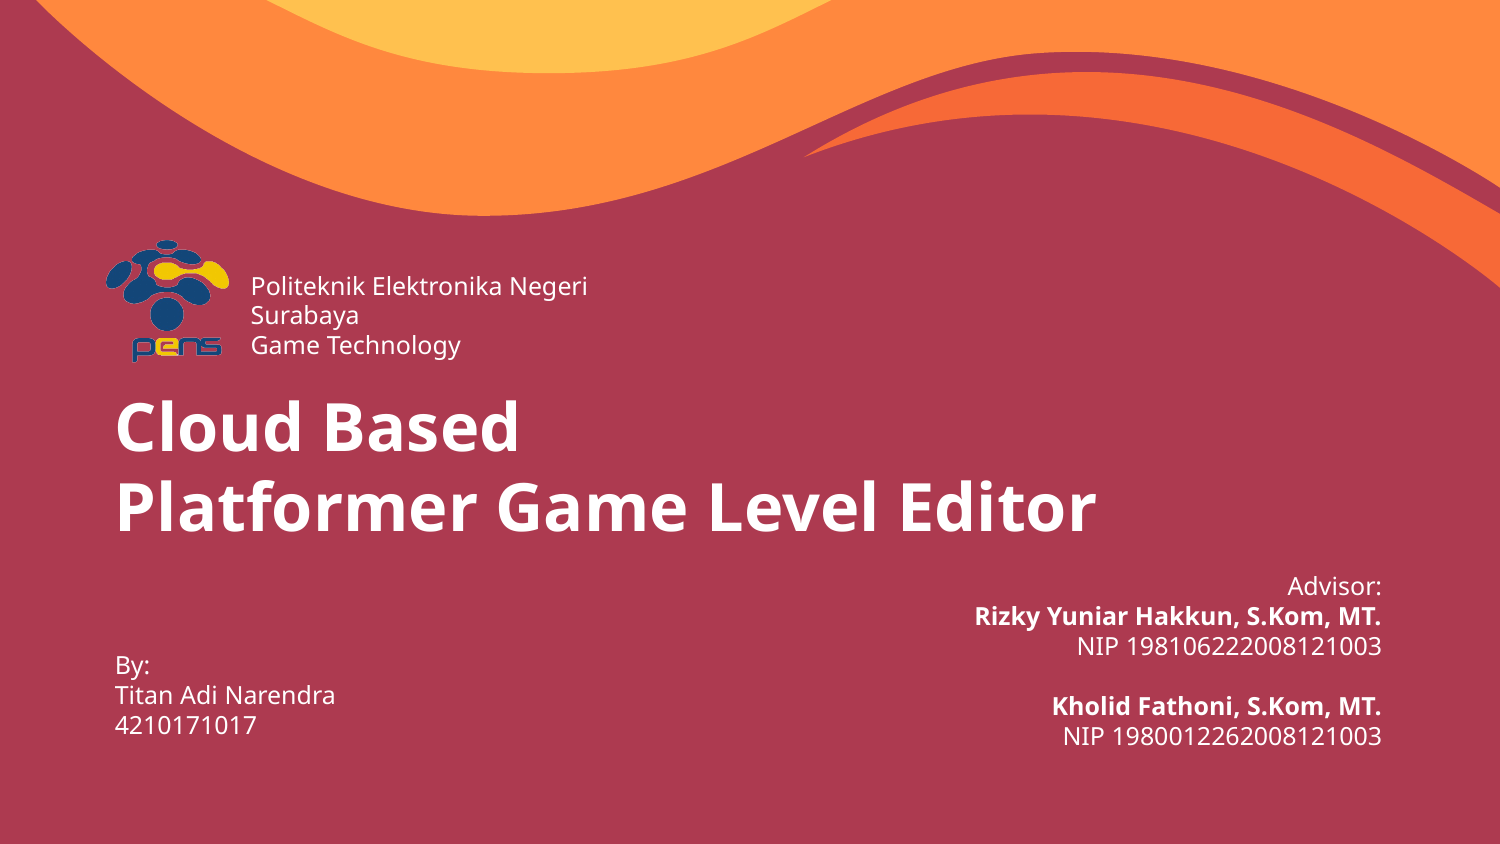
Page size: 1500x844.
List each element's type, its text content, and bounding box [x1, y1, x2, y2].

text_box By: Titan Adi Narendra 4210171017 [99, 634, 693, 781]
title Cloud Based Platformer Game Level Editor [99, 376, 1426, 560]
subtitle Advisor: Rizky Yuniar Hakkun, S.Kom, MT. NIP 198106222008121003 Kholid Fathoni, S.Kom, MT. NIP 1980012262008121003 [804, 555, 1398, 765]
picture [99, 235, 237, 366]
text_box Politeknik Elektronika Negeri Surabaya Game Technology [240, 262, 677, 368]
